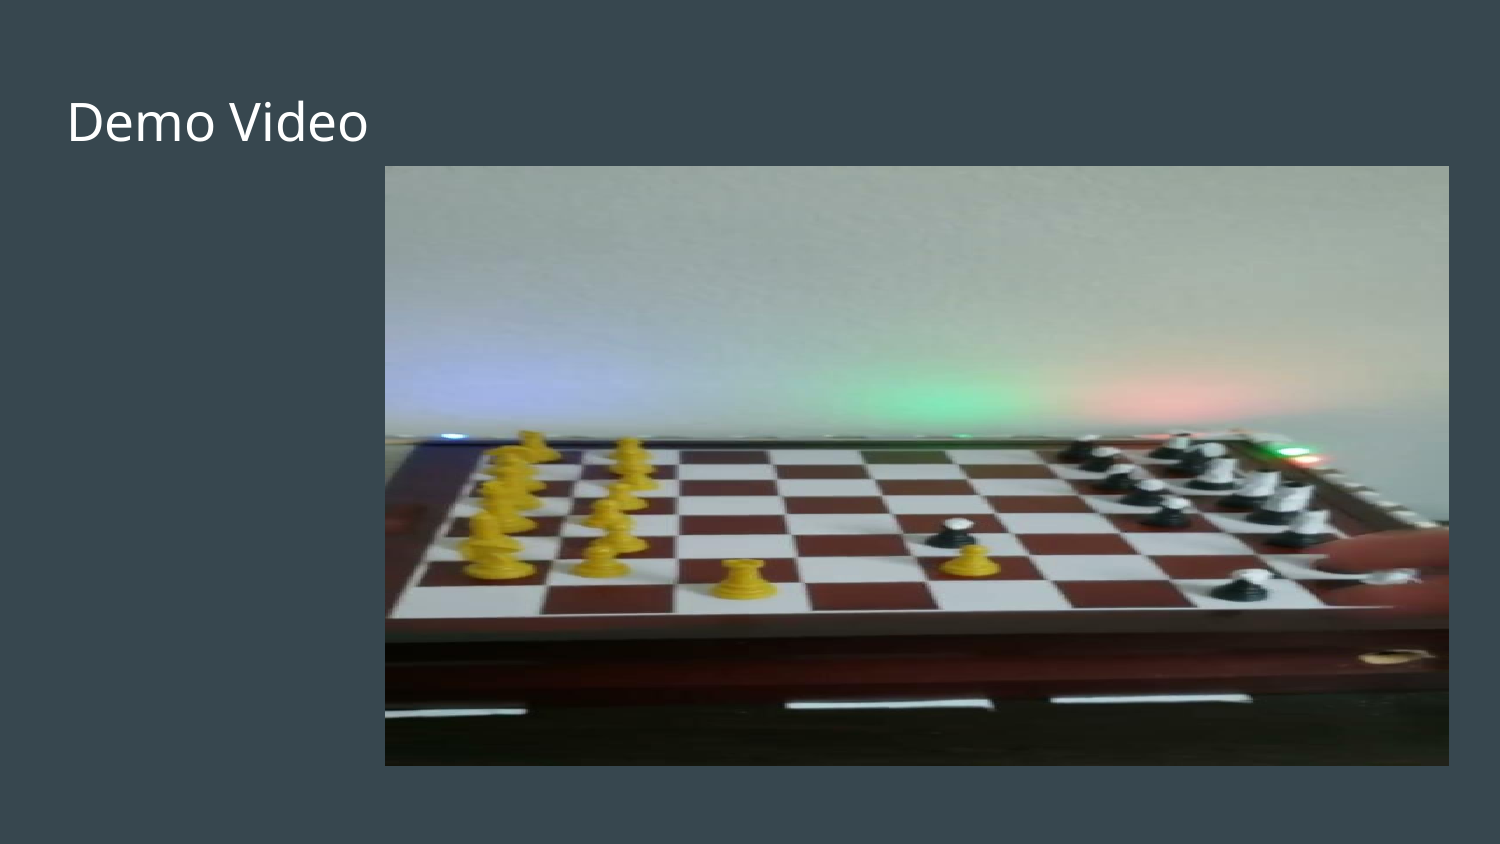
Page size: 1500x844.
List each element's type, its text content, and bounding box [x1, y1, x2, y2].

title Demo Video [51, 72, 1449, 167]
picture [384, 166, 1450, 766]
